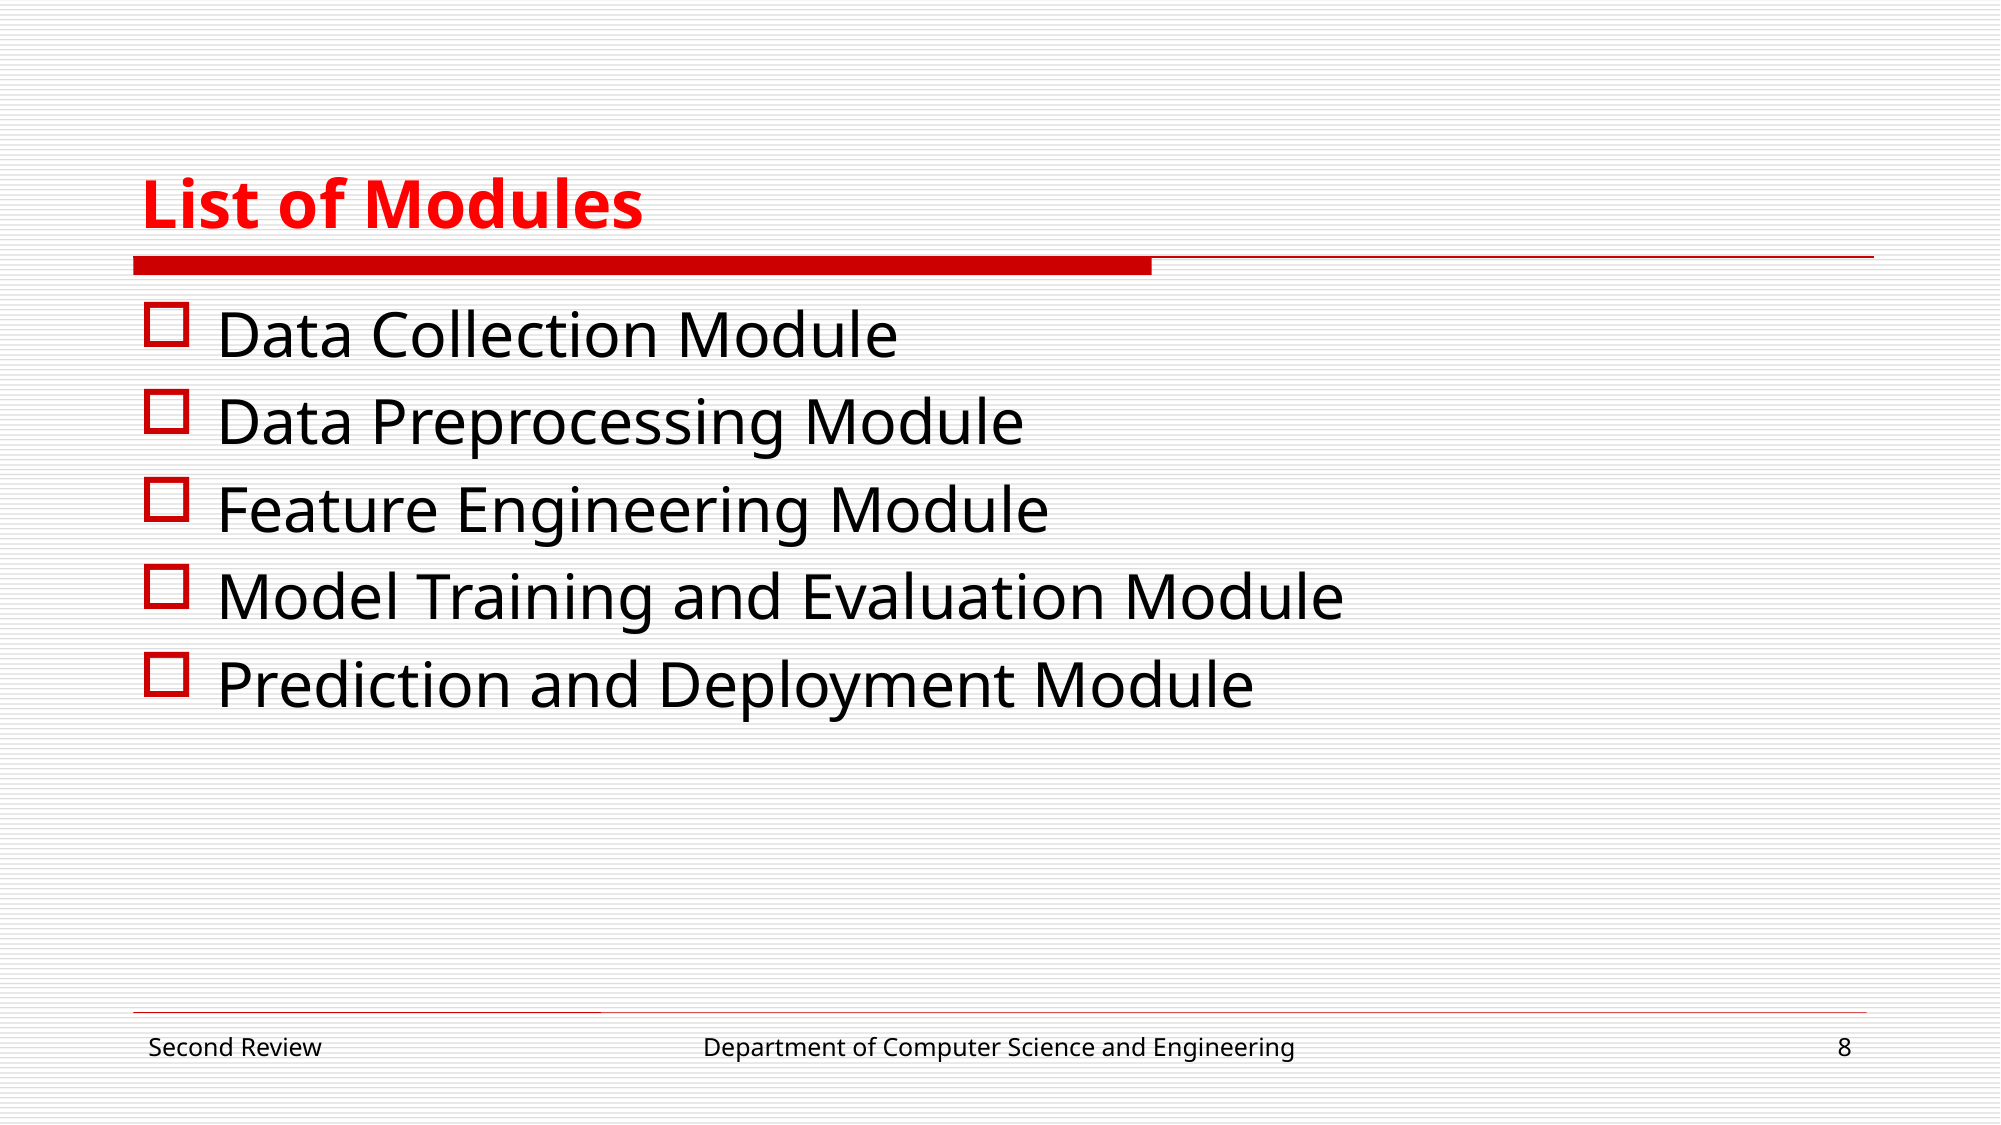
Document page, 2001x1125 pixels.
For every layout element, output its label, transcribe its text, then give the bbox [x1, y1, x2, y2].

picture [0, 0, 2001, 1125]
footer Department of Computer Science and Engineering [683, 1024, 1317, 1103]
title List of Modules [125, 50, 1876, 250]
list Data Collection Module Data Preprocessing Module Feature Engineering Module Model Training and Evaluation Module Prediction and Deployment Module [123, 287, 1874, 988]
slide_number 8 [1433, 1024, 1867, 1103]
slide_number Second Review [133, 1024, 567, 1103]
